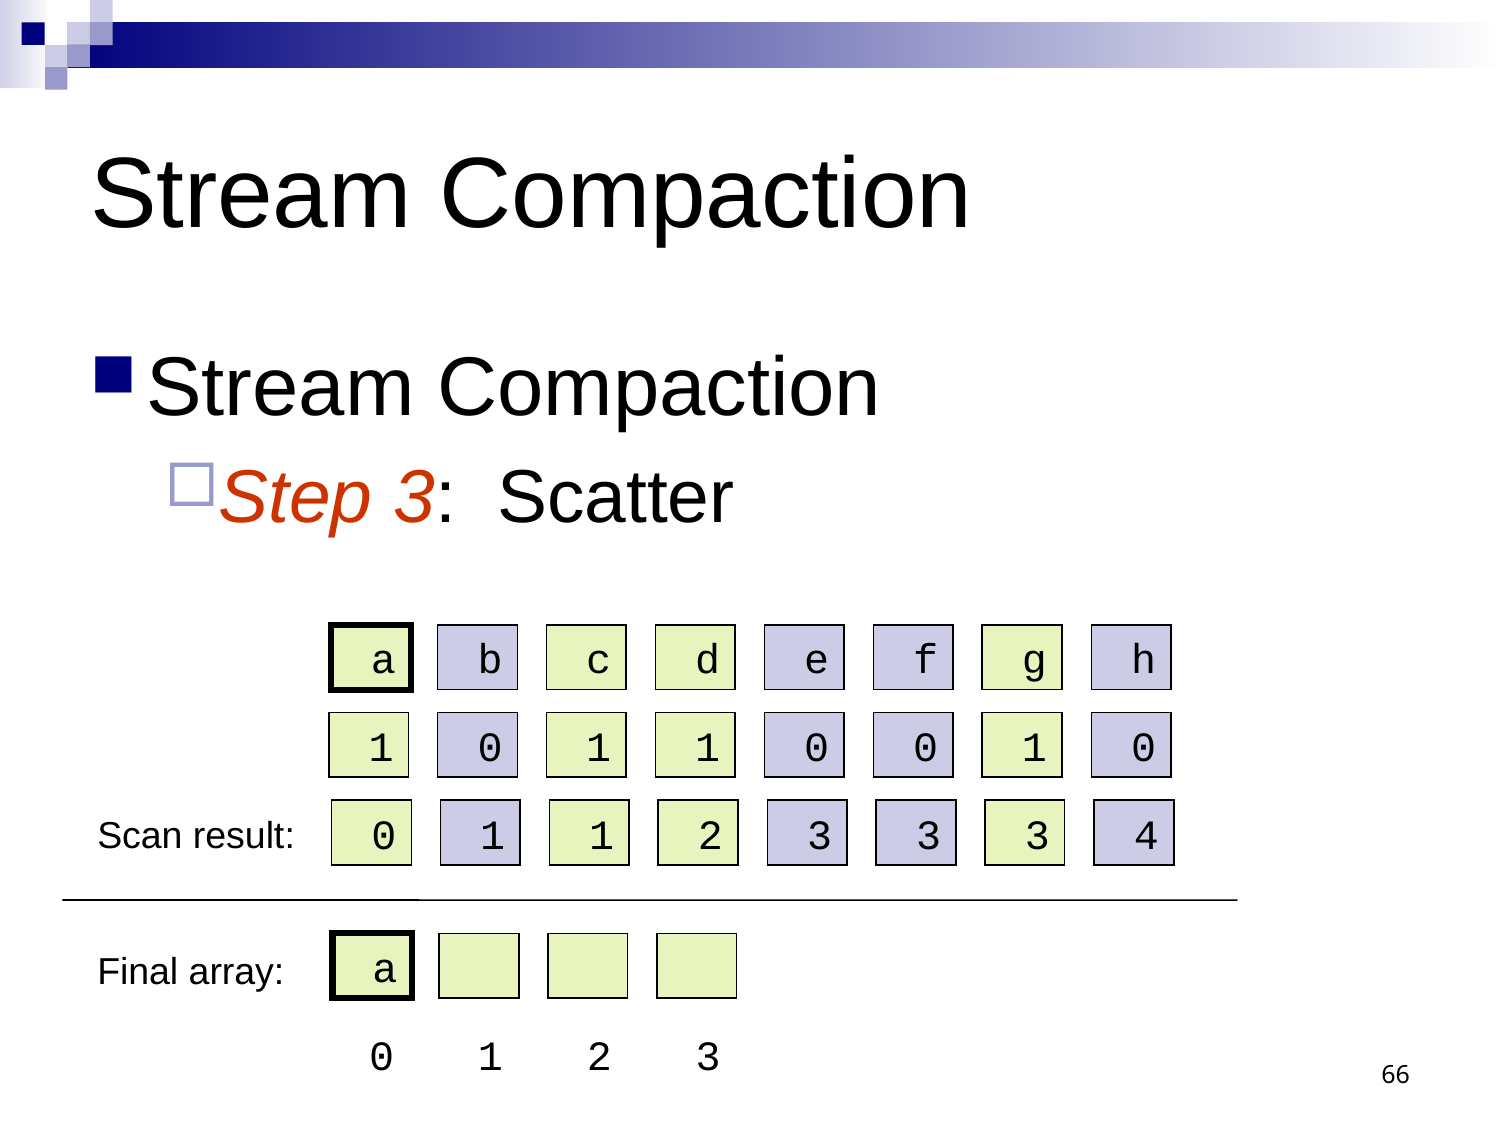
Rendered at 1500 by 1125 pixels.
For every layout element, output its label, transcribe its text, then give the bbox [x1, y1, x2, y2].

text_box h [1091, 624, 1172, 690]
text_box d [655, 624, 736, 690]
text_box 1 [438, 1020, 518, 1086]
slide_number 66 [1074, 1024, 1426, 1101]
text_box 2 [547, 1020, 627, 1086]
title Stream Compaction [75, 75, 1425, 300]
text_box [656, 933, 737, 999]
text_box 1 [982, 712, 1062, 778]
text_box 3 [655, 1020, 736, 1086]
text_box 1 [546, 712, 627, 778]
text_box [439, 933, 519, 999]
text_box 0 [764, 712, 845, 778]
text_box b [437, 624, 518, 690]
text_box 1 [440, 800, 521, 865]
text_box 4 [1094, 800, 1174, 865]
text_box 2 [658, 800, 738, 865]
text_box 3 [985, 800, 1065, 865]
text_box a [332, 933, 413, 999]
text_box 3 [876, 800, 956, 865]
text_box Scan result: [82, 804, 311, 864]
text_box 3 [767, 800, 848, 865]
text_box 1 [655, 712, 736, 778]
text_box e [764, 624, 845, 690]
text_box f [873, 624, 954, 690]
text_box 1 [689, 22, 693, 67]
text_box [547, 933, 628, 999]
text_box 1 [328, 712, 409, 778]
title Radix Sort [778, 22, 783, 67]
text_box 1 [549, 800, 630, 865]
text_box 0 [1091, 712, 1172, 778]
text_box 0 [873, 712, 954, 778]
text_box g [982, 624, 1062, 690]
text_box a [331, 624, 411, 690]
list Stream Compaction Step 3: Scatter [75, 324, 1475, 588]
text_box 0 [329, 1020, 410, 1086]
text_box 0 [437, 712, 518, 778]
text_box 0 [331, 800, 412, 865]
text_box c [546, 624, 627, 690]
text_box Final array: [82, 939, 300, 1000]
